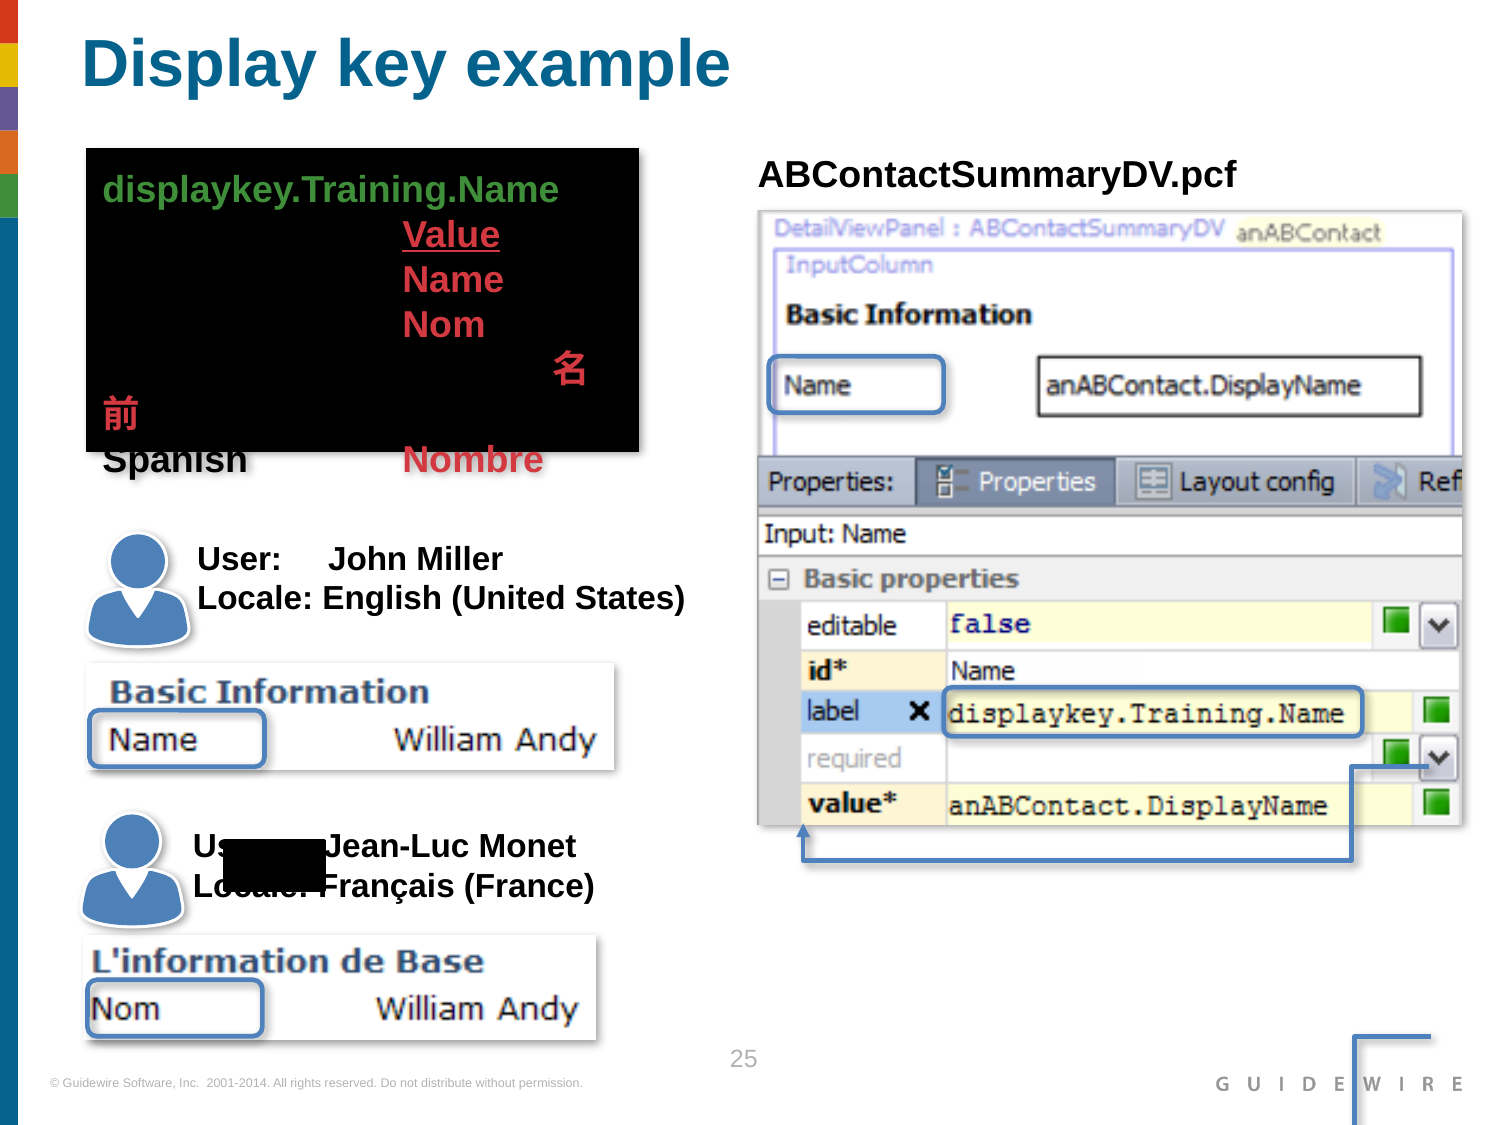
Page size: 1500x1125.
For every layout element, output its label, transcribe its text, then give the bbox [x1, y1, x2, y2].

text_box Display key example [81, 19, 1446, 142]
text_box displaykey.Training.Name Locale Value English Name French Nom Japanese 名前 Spanish Nombre [87, 149, 638, 451]
text_box User: Jean-Luc Monet Locale: Français (France) [193, 824, 659, 905]
text_box User: John Miller Locale: English (United States) [198, 536, 752, 617]
picture [84, 935, 595, 1039]
text_box ABContactSummaryDV.pcf [757, 149, 1442, 196]
picture [1215, 1073, 1355, 1096]
text_box [796, 832, 1352, 862]
picture [76, 808, 188, 932]
picture [757, 210, 1462, 825]
picture [1356, 1073, 1480, 1096]
picture [87, 663, 613, 769]
picture [82, 528, 194, 651]
